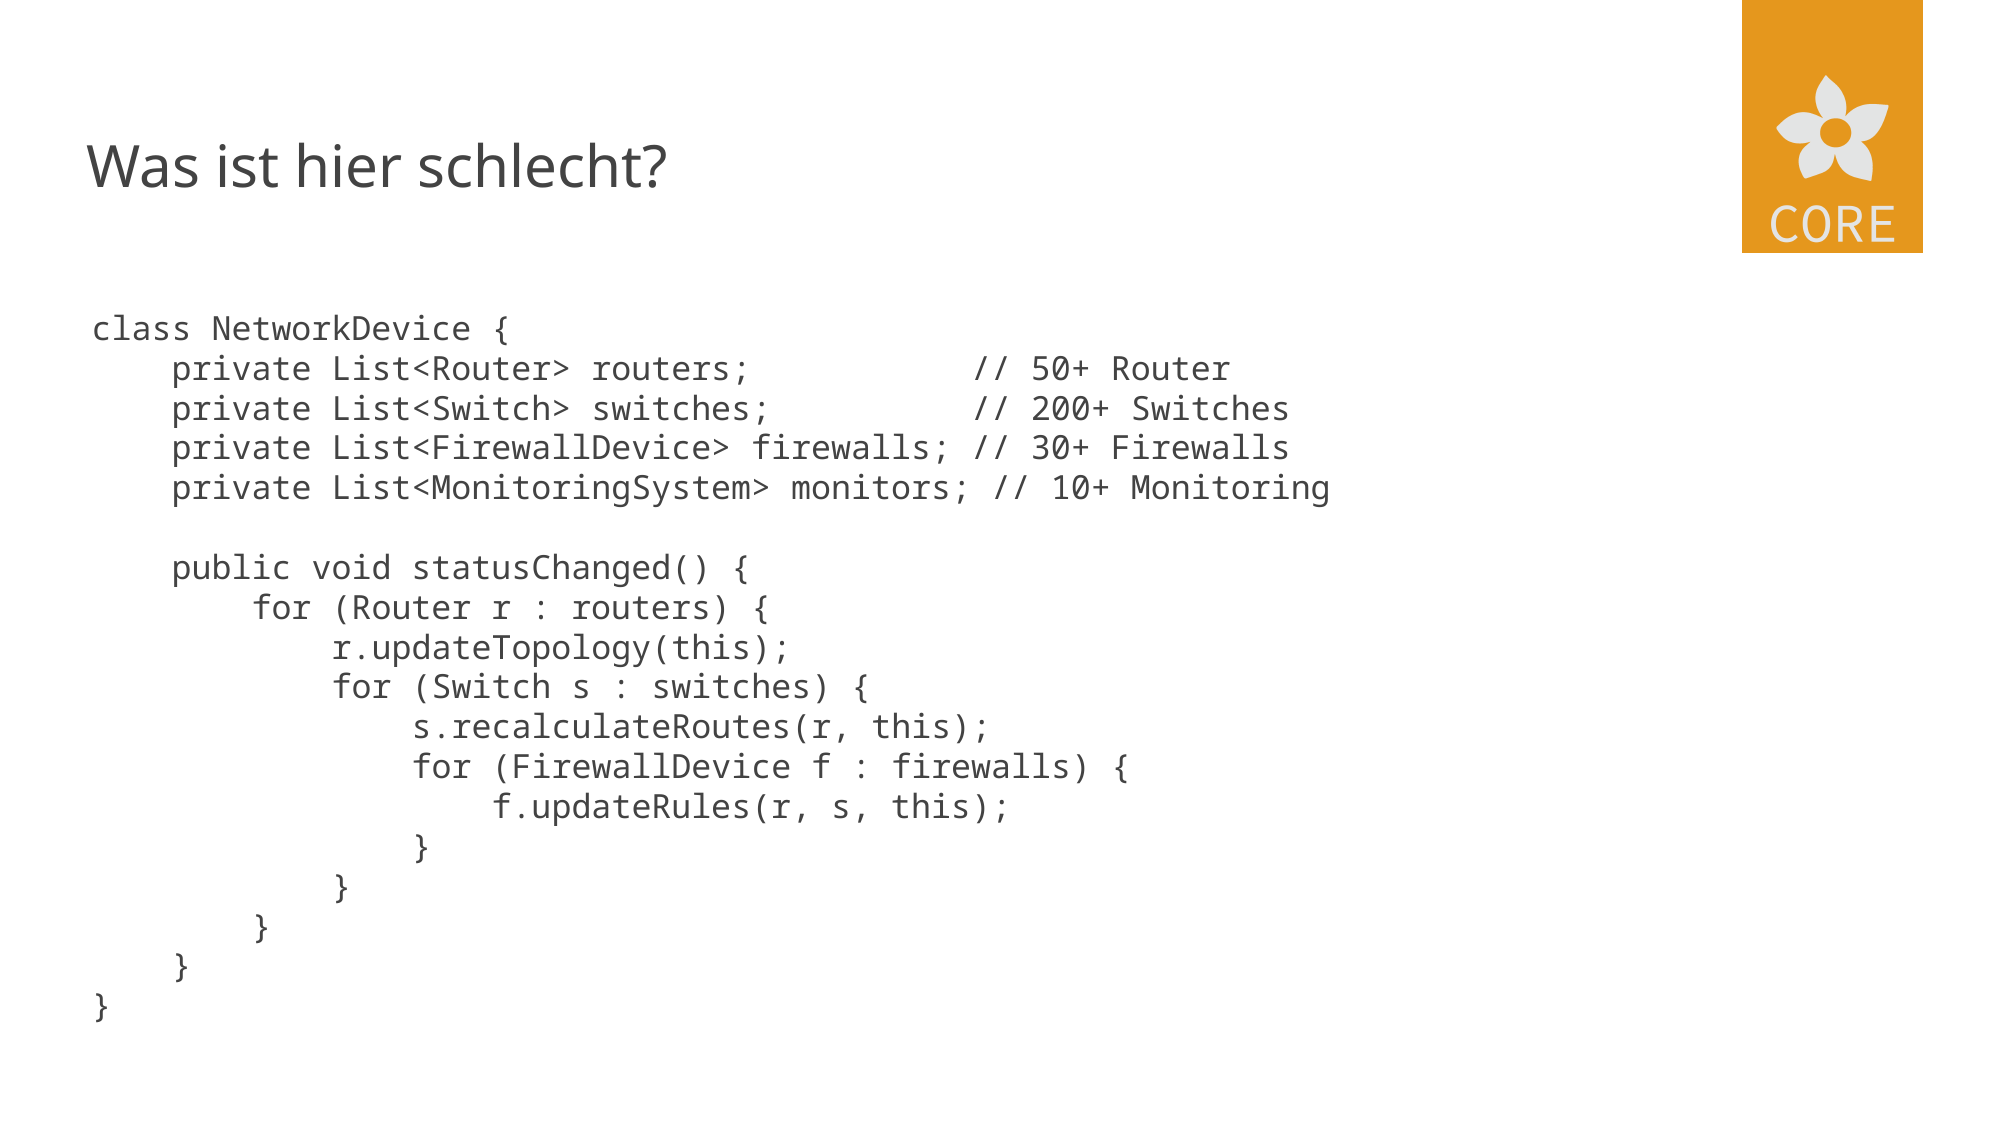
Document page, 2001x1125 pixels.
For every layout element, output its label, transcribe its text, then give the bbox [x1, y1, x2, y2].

picture [1742, 0, 1923, 253]
list class NetworkDevice { private List<Router> routers; // 50+ Router private List<Switch> switches; // 200+ Switches private List<FirewallDevice> firewalls; // 30+ Firewalls private List<MonitoringSystem> monitors; // 10+ Monitoring public void statusChanged() { for (Router r : routers) { r.updateTopology(this); for (Switch s : switches) { s.recalculateRoutes(r, this); for (FirewallDevice f : firewalls) { f.updateRules(r, s, this); } } } } } [76, 299, 1919, 1066]
title Was ist hier schlecht? [71, 59, 1732, 278]
